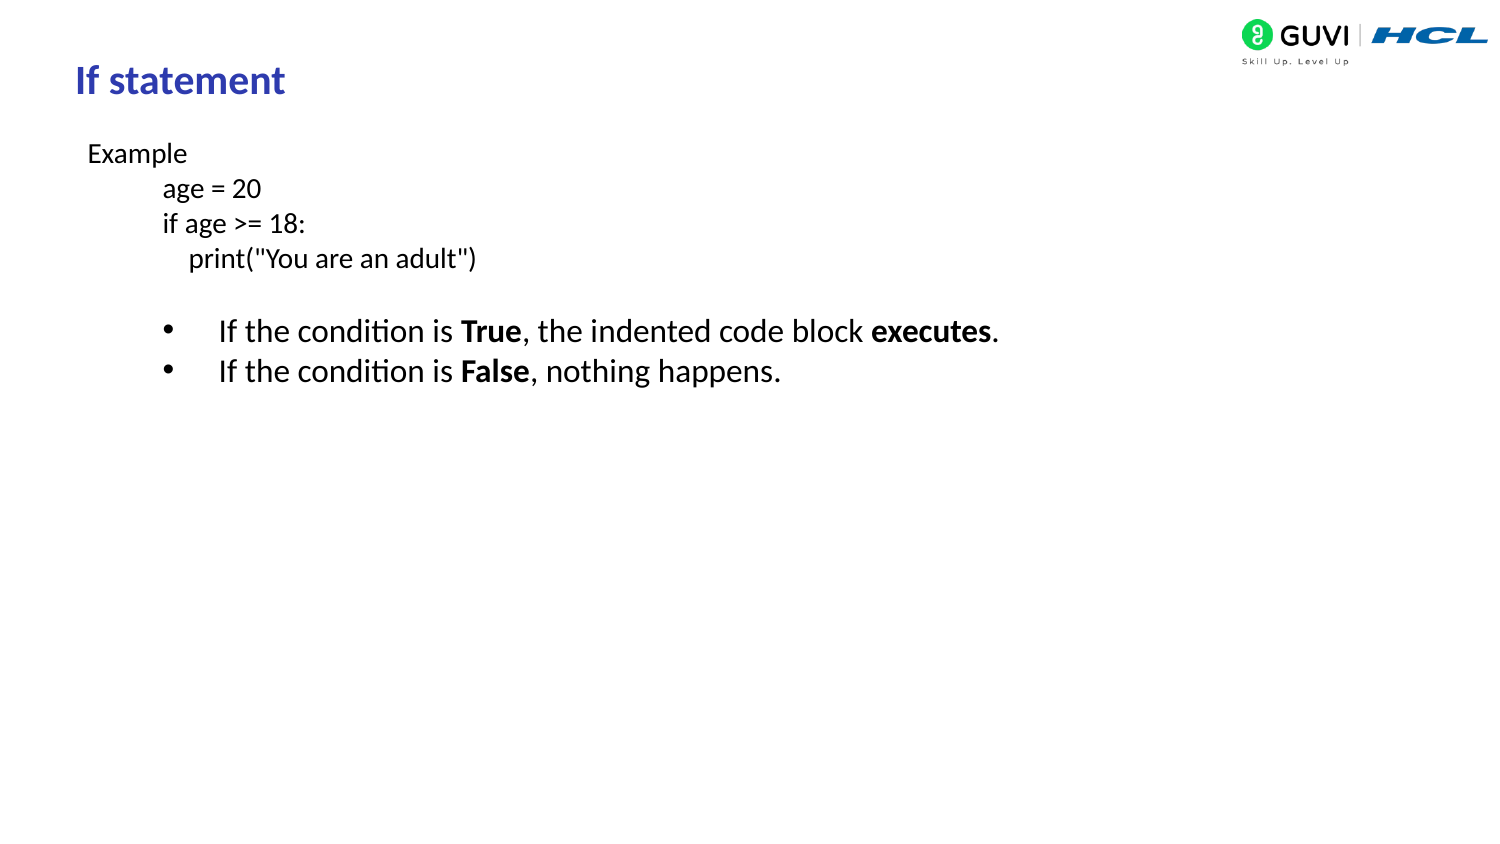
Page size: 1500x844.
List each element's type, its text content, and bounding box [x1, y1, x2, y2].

title If statement [75, 52, 1013, 104]
picture [1242, 18, 1488, 71]
list Example age = 20 if age >= 18: print("You are an adult") If the condition is True, the indented code block executes. If the condition is False, nothing happens. [87, 134, 1450, 466]
